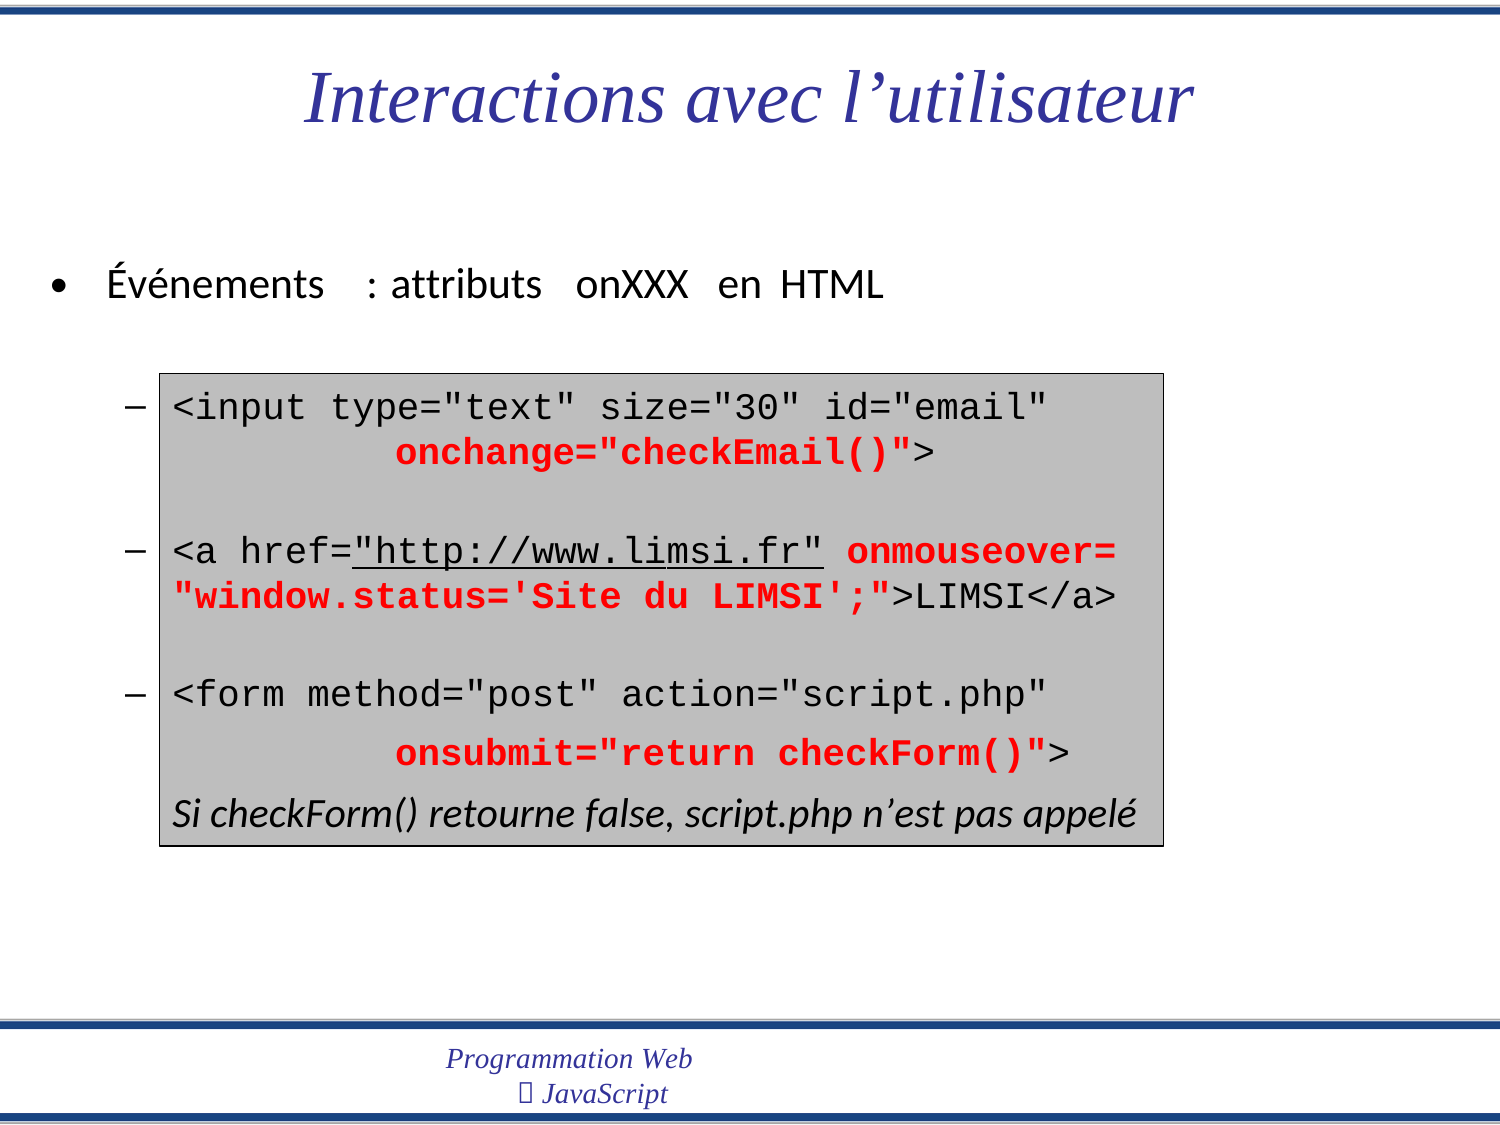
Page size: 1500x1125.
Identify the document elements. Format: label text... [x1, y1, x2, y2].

text_box Interactions avec l’utilisateur [302, 58, 1209, 139]
text_box : [364, 262, 388, 317]
text_box en [715, 262, 778, 317]
text_box – [123, 528, 154, 571]
text_box [0, 3, 1500, 15]
text_box – [123, 384, 154, 427]
text_box onXXX [573, 262, 715, 317]
text_box attributs [388, 262, 573, 317]
text_box • [48, 259, 78, 314]
text_box [0, 1113, 1500, 1125]
text_box Événements [104, 262, 364, 317]
text_box HTML [778, 262, 910, 317]
text_box [0, 1017, 1500, 1030]
text_box <input type="text" size="30" id="email" onchange="checkEmail()"> <a href="http://www.limsi.fr" onmouseover= "window.status='Site du LIMSI';">LIMSI</a> <form method="post" action="script.php" onsubmit="return checkForm()"> Si checkForm() retourne false, script.php n’est pas appelé [159, 373, 1164, 846]
text_box Programmation Web  JavaScript [443, 1042, 695, 1115]
text_box – [123, 672, 154, 715]
